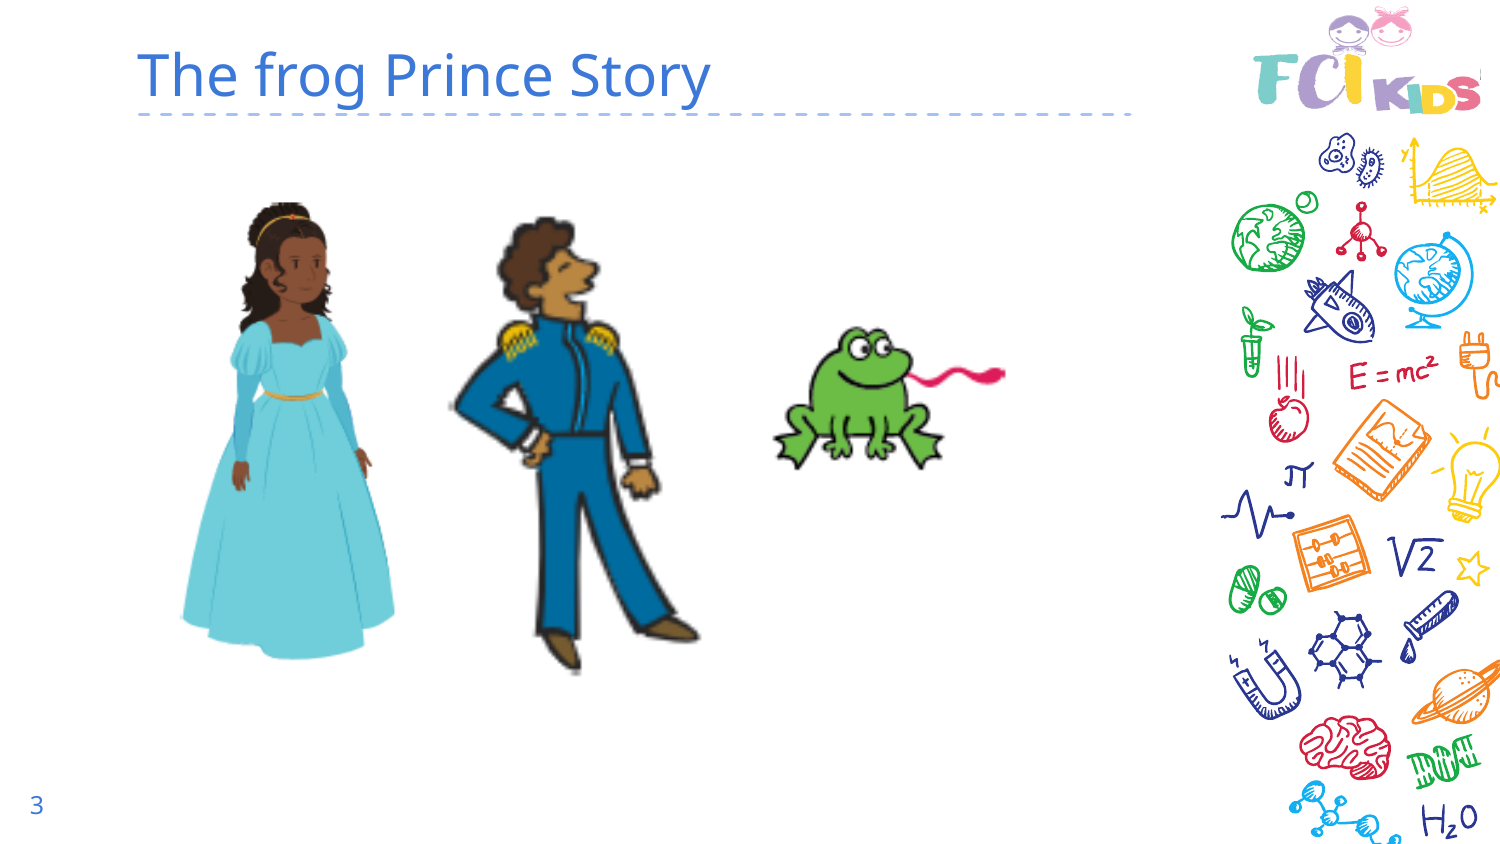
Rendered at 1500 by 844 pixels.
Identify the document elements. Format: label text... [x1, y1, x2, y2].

picture [1253, 6, 1481, 117]
title The frog Prince Story [122, 0, 1130, 123]
picture [156, 182, 419, 681]
picture [443, 189, 705, 680]
slide_number 3 [14, 774, 105, 840]
picture [741, 273, 1070, 502]
